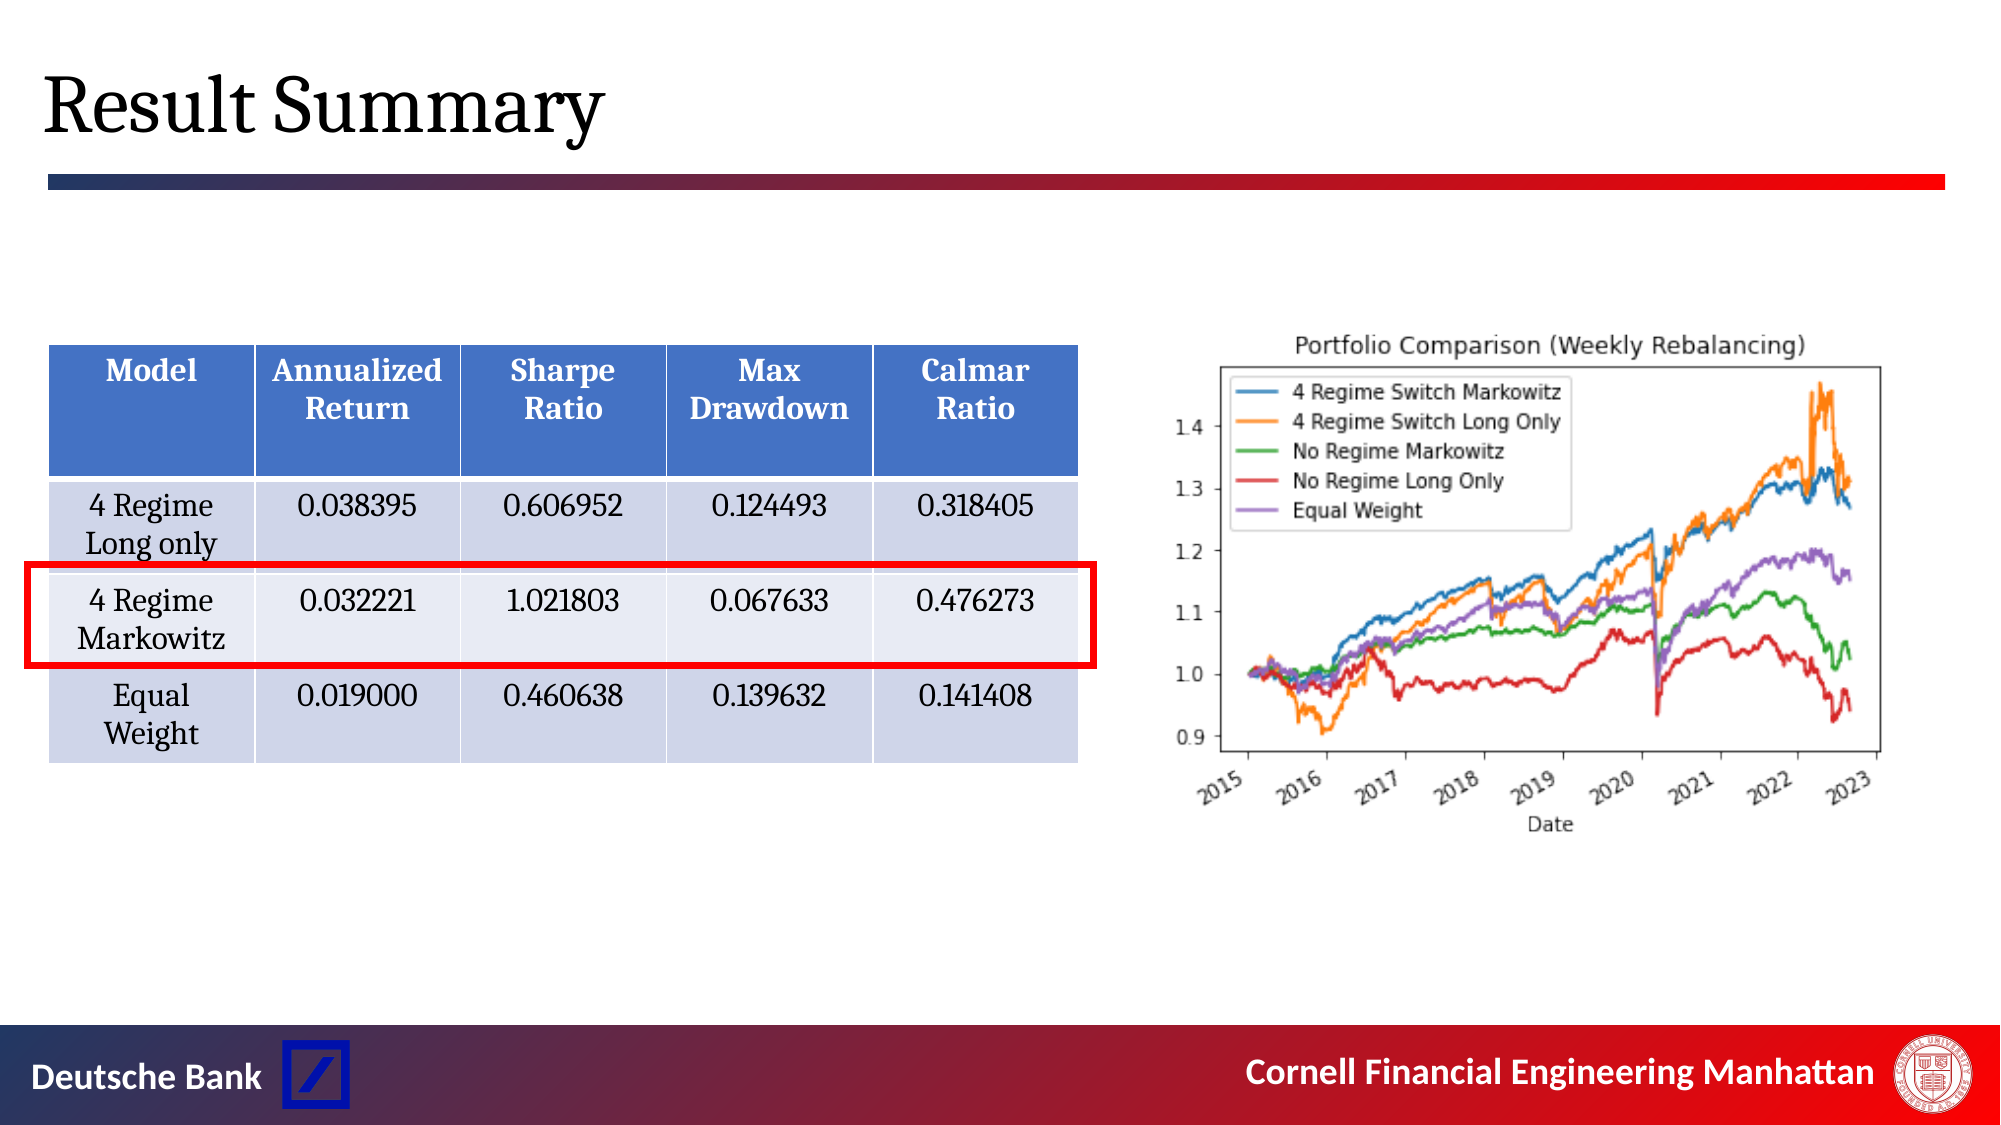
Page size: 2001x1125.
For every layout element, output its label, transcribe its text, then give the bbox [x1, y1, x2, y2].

text_box Cornell Financial Engineering Manhattan [1231, 1039, 1891, 1100]
table_cell Equal Weight [49, 669, 254, 763]
table_cell 0.038395 [256, 482, 460, 564]
table_cell 4 Regime Long only [49, 482, 254, 564]
table_header Sharpe Ratio [461, 345, 666, 476]
table_header Max Drawdown [667, 345, 872, 476]
table_cell 0.019000 [256, 669, 460, 763]
picture [254, 1039, 378, 1110]
text_box [27, 564, 1094, 667]
table_cell 0.318405 [874, 482, 1078, 564]
table_cell 0.124493 [667, 482, 872, 564]
table_cell 0.139632 [667, 669, 872, 763]
table_cell 0.606952 [461, 482, 666, 564]
picture [1893, 1034, 1973, 1114]
table_header Annualized Return [256, 345, 460, 476]
table_cell 0.460638 [461, 669, 666, 763]
table_cell 0.141408 [874, 669, 1078, 763]
text_box [47, 173, 1946, 190]
picture [1161, 321, 1894, 850]
text_box Result Summary [27, 41, 1973, 157]
text_box Deutsche Bank [16, 1044, 254, 1105]
text_box [0, 1024, 2000, 1125]
table_header Model [49, 345, 254, 476]
table_header Calmar Ratio [874, 345, 1078, 476]
